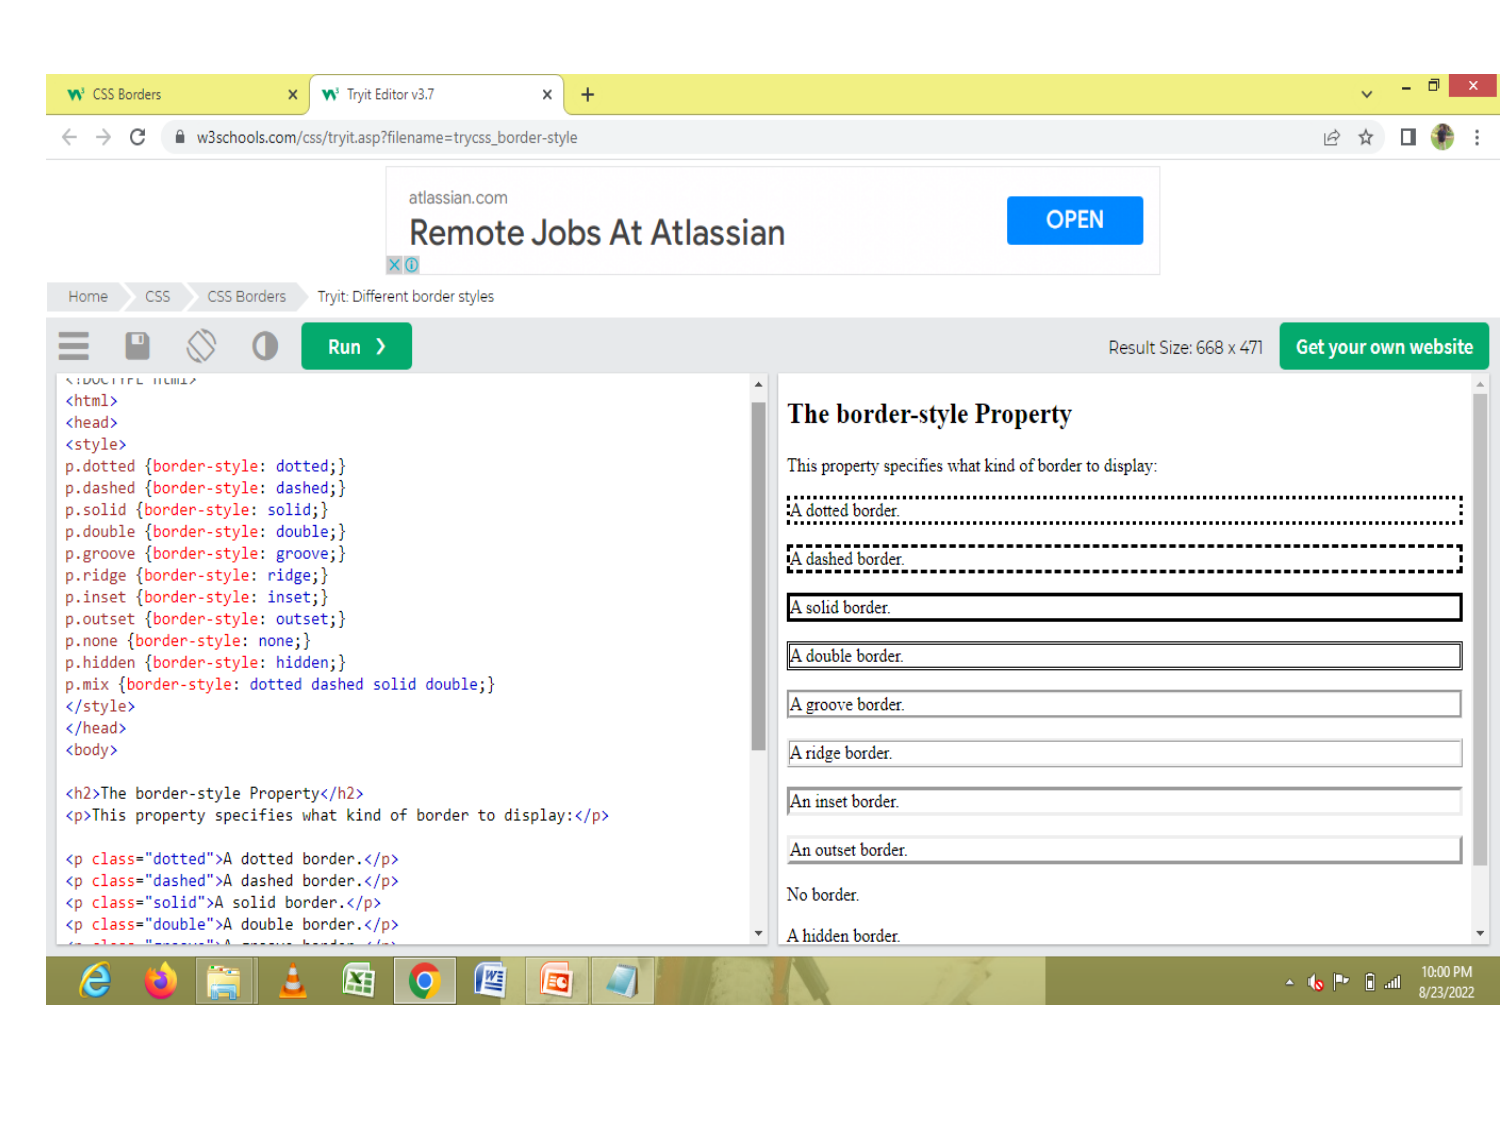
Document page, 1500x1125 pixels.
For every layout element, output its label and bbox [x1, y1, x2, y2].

list [45, 74, 1500, 1006]
